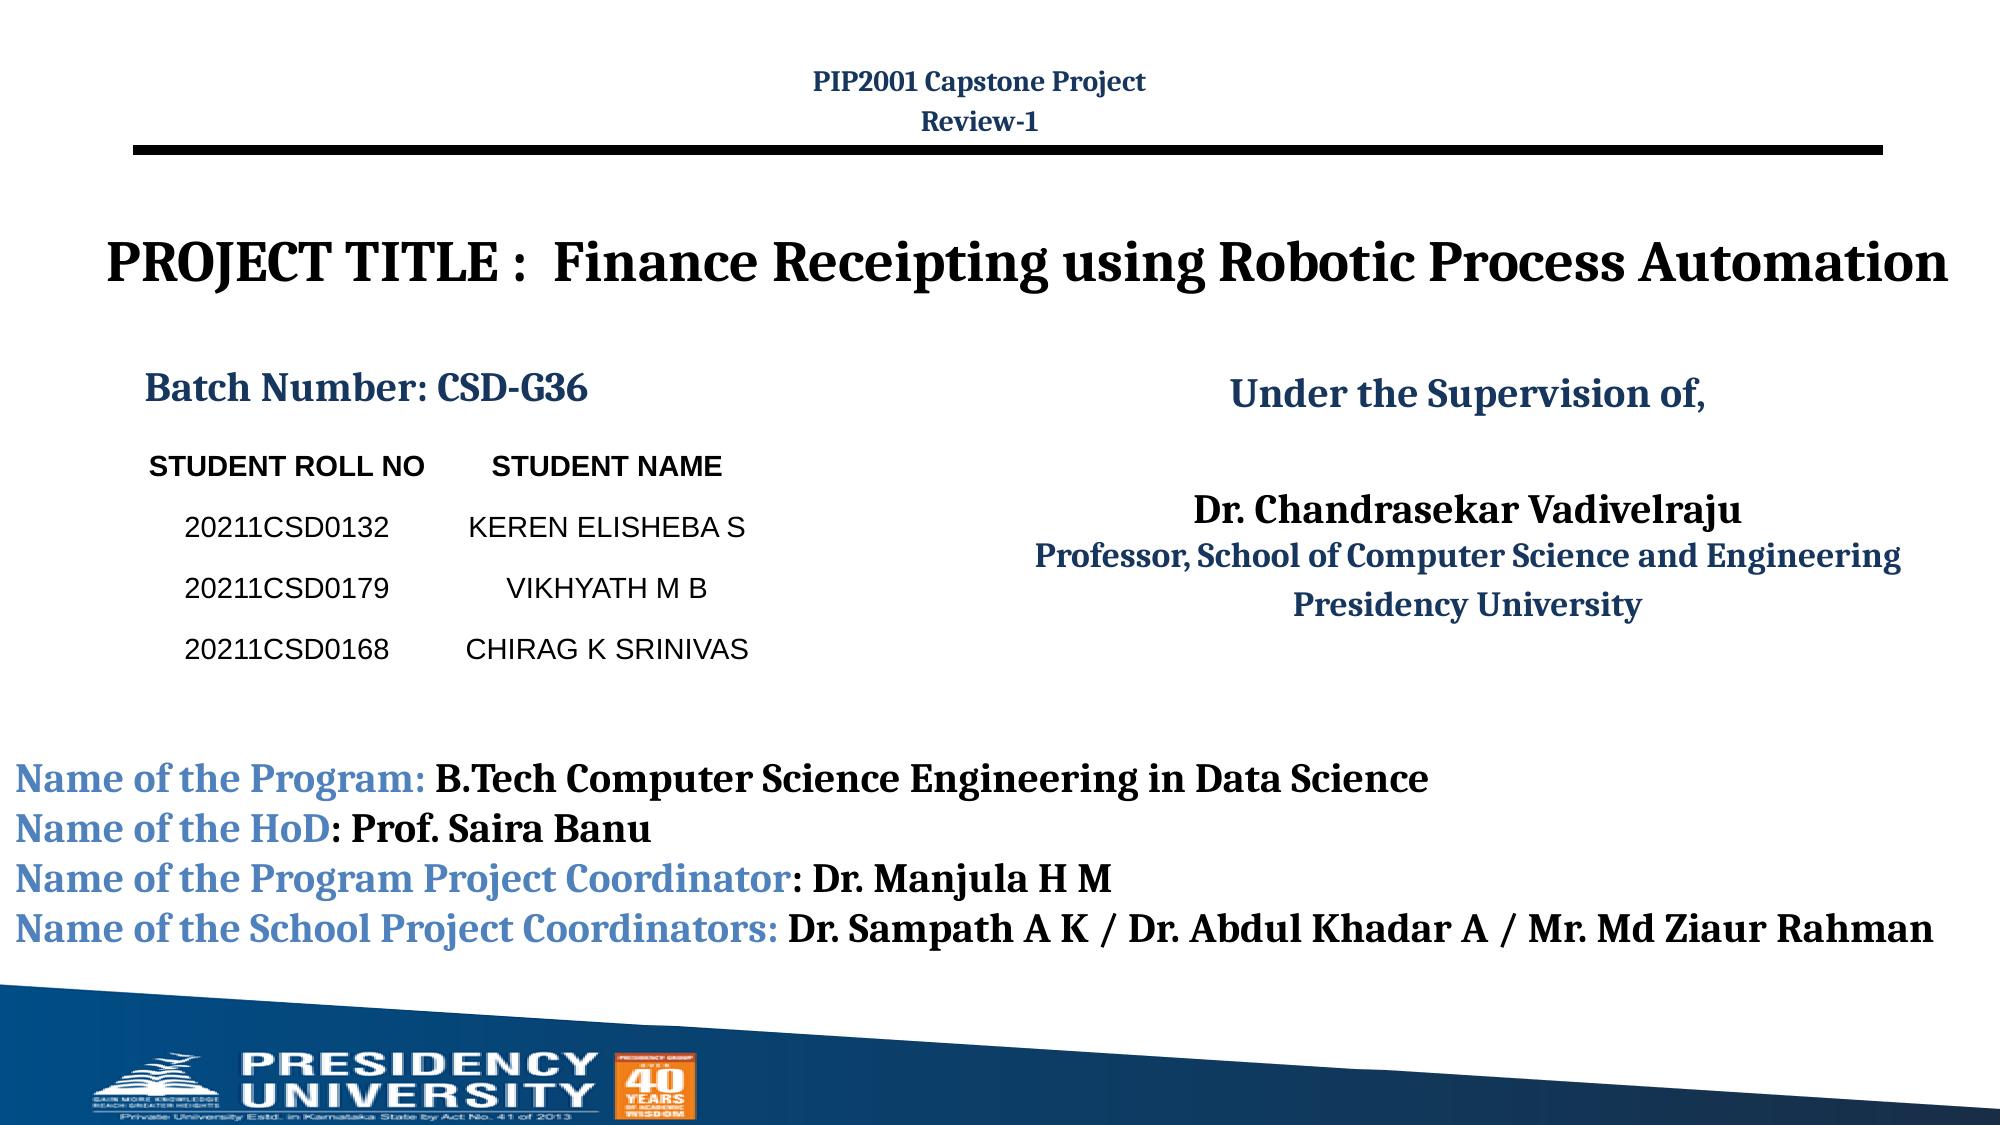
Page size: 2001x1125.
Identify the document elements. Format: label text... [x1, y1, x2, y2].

text_box PIP2001 Capstone Project Review-1 [653, 54, 1306, 146]
table_cell 20211CSD0168 [130, 625, 445, 686]
table_header STUDENT ROLL NO [130, 443, 445, 504]
subtitle Batch Number: CSD-G36 [129, 352, 781, 443]
picture [0, 1000, 2000, 1125]
table_cell KEREN ELISHEBA S [445, 504, 770, 564]
text_box Name of the Program: B.Tech Computer Science Engineering in Data Science Name of the HoD: Prof. Saira Banu Name of the Program Project Coordinator: Dr. Manjula H M Name of the School Project Coordinators: Dr. Sampath A K / Dr. Abdul Khadar A / Mr. Md Ziaur Rahman [0, 743, 2000, 1000]
title PROJECT TITLE : Finance Receipting using Robotic Process Automation [57, 179, 2000, 337]
table_cell 20211CSD0132 [130, 504, 445, 564]
table_header STUDENT NAME [445, 443, 770, 504]
table_cell VIKHYATH M B [445, 564, 770, 625]
table_cell 20211CSD0179 [130, 564, 445, 625]
text_box Under the Supervision of, Dr. Chandrasekar Vadivelraju Professor, School of Computer Science and Engineering Presidency University [1015, 358, 1921, 690]
table_cell CHIRAG K SRINIVAS [445, 625, 770, 686]
